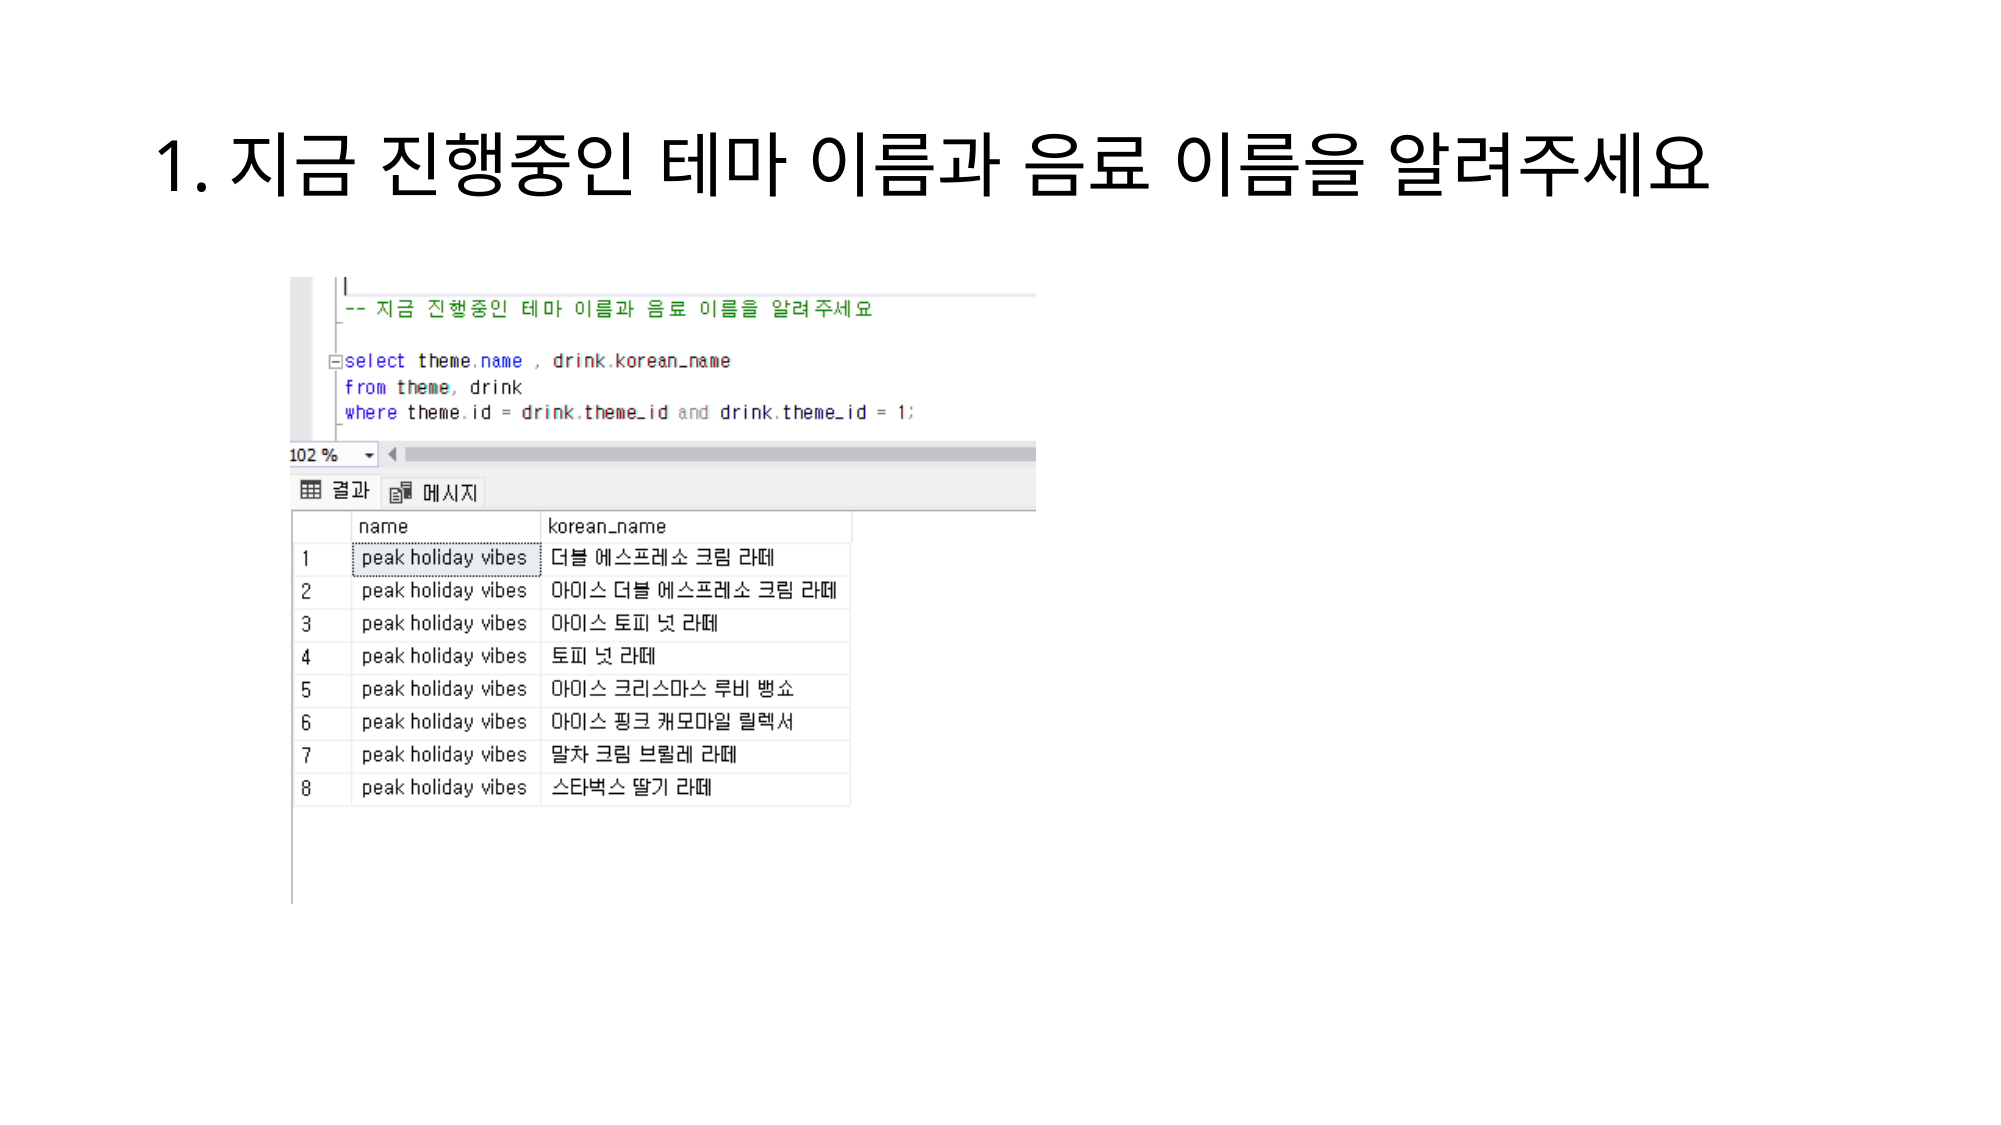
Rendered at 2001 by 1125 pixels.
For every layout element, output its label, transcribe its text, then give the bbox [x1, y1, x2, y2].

title 1.지금 진행중인 테마 이름과 음료 이름을 알려주세요 [137, 59, 1863, 278]
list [290, 277, 1036, 904]
